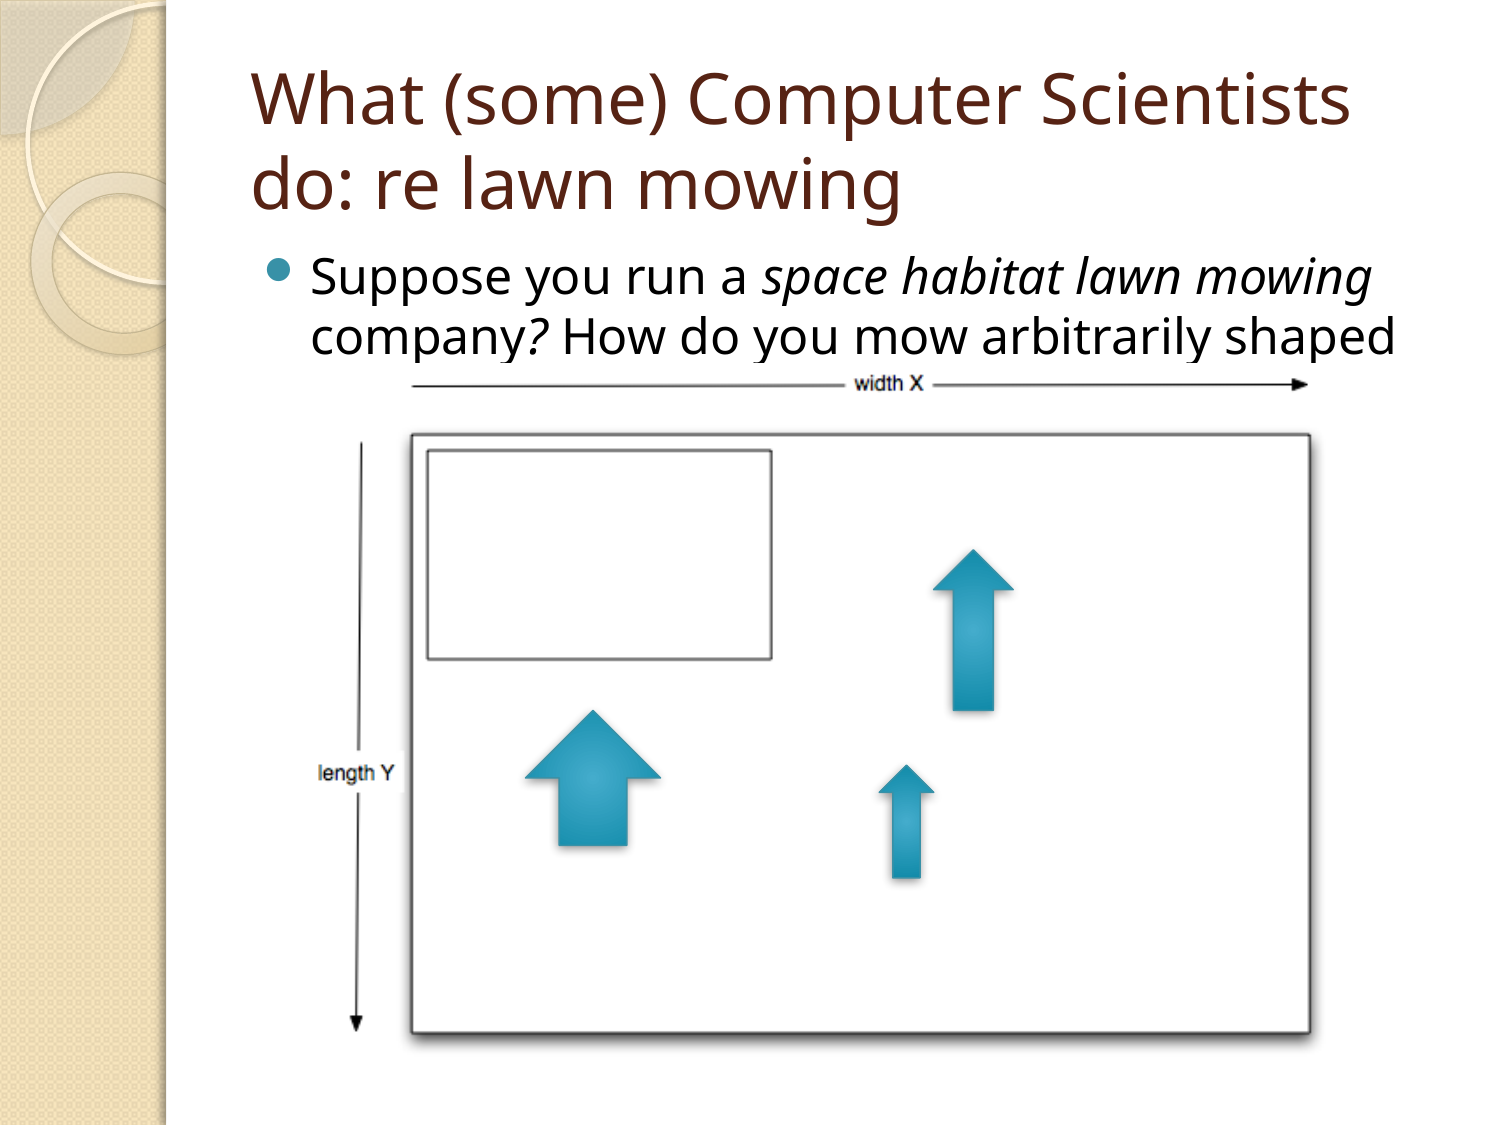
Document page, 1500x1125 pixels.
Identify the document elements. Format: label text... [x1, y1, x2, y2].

picture [310, 362, 1330, 1058]
title What (some) Computer Scientists do: re lawn mowing [235, 45, 1466, 233]
list Suppose you run a space habitat lawn mowing company? How do you mow arbitrarily shaped 2-D spaces? [235, 237, 1466, 1025]
